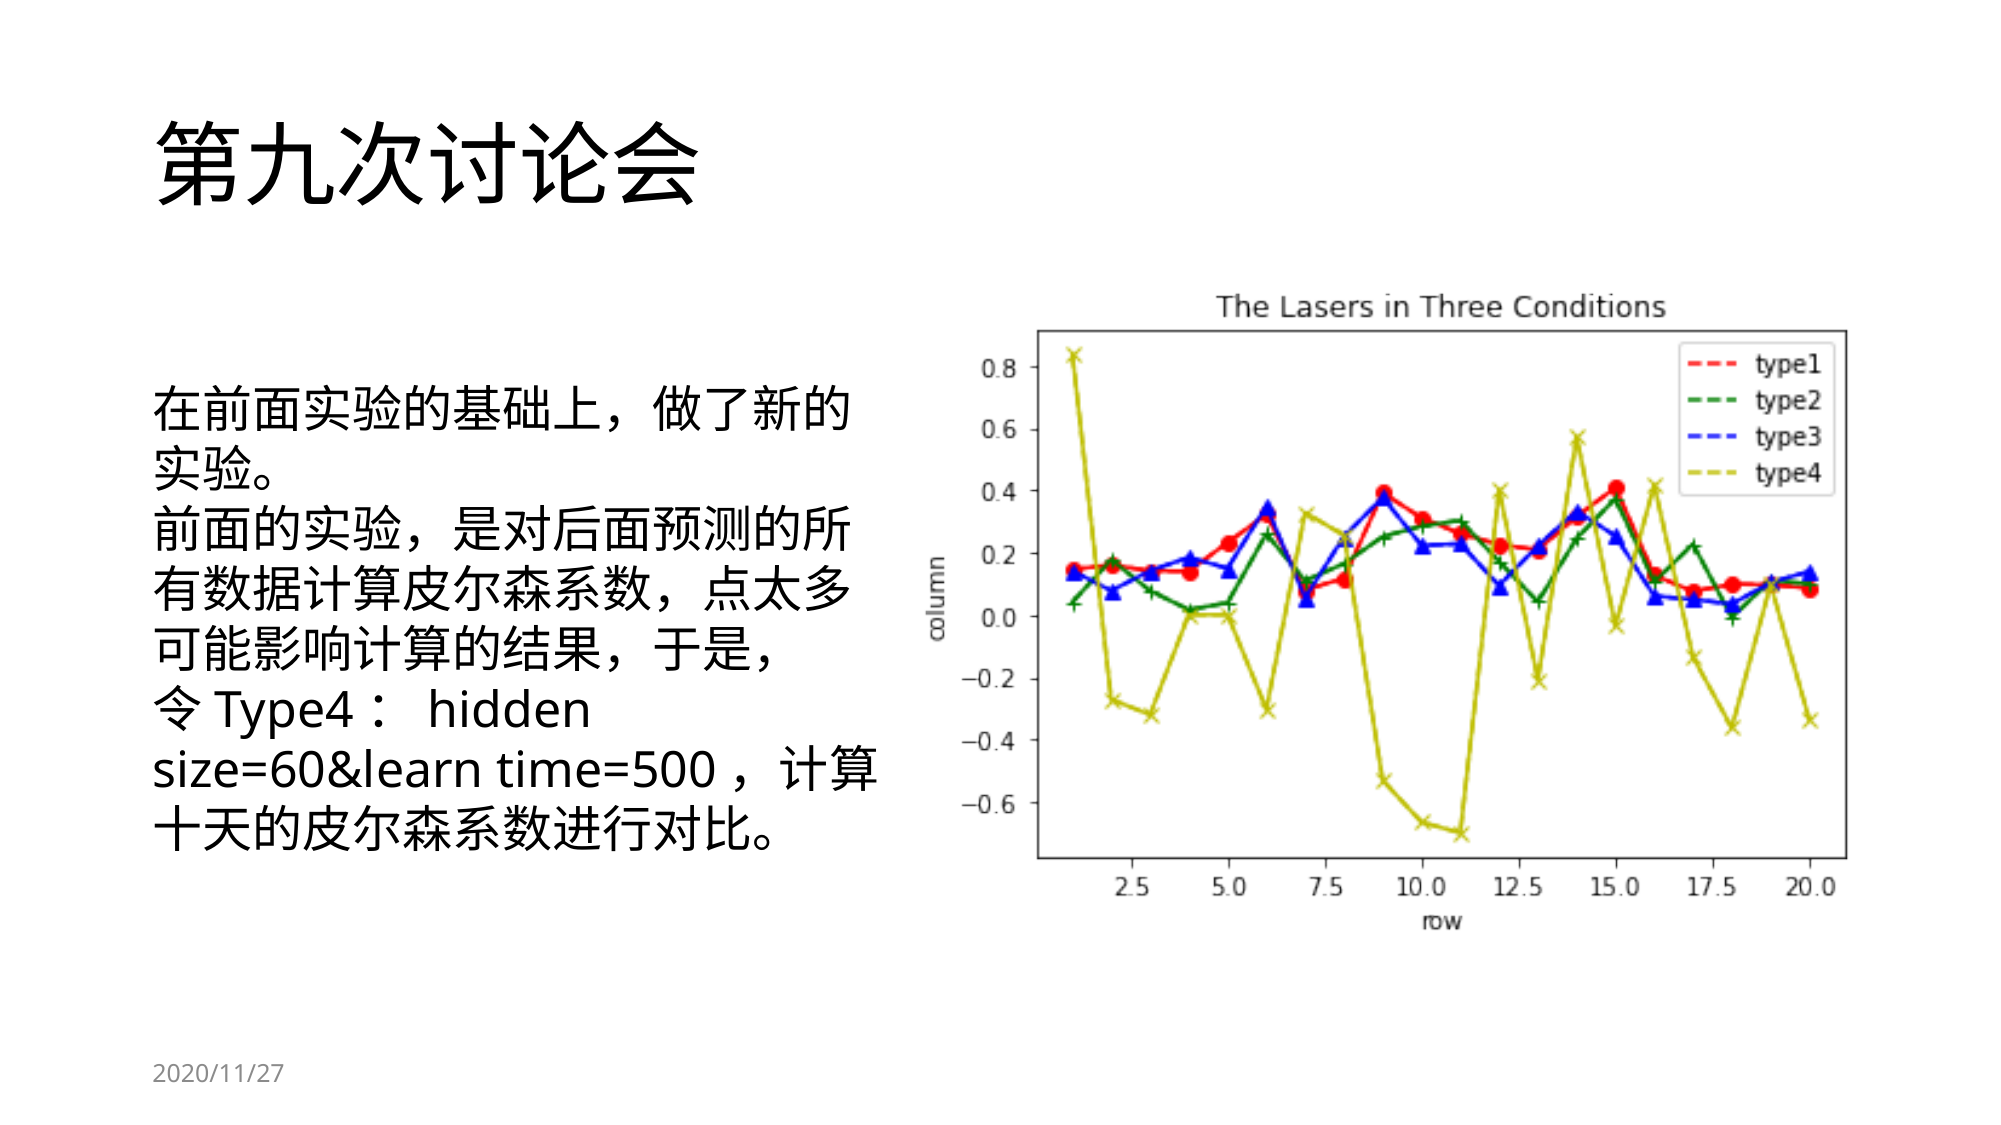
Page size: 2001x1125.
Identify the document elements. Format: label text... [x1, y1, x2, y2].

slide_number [137, 1042, 588, 1103]
text_box 在前面实验的基础上，做了新的实验。 前面的实验，是对后面预测的所有数据计算皮尔森系数，点太多可能影响计算的结果，于是， 令Type4：hidden size=60&learn time=500，计算十天的皮尔森系数进行对比。 [137, 370, 909, 866]
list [909, 277, 1863, 950]
title 第九次讨论会 [137, 59, 1863, 278]
